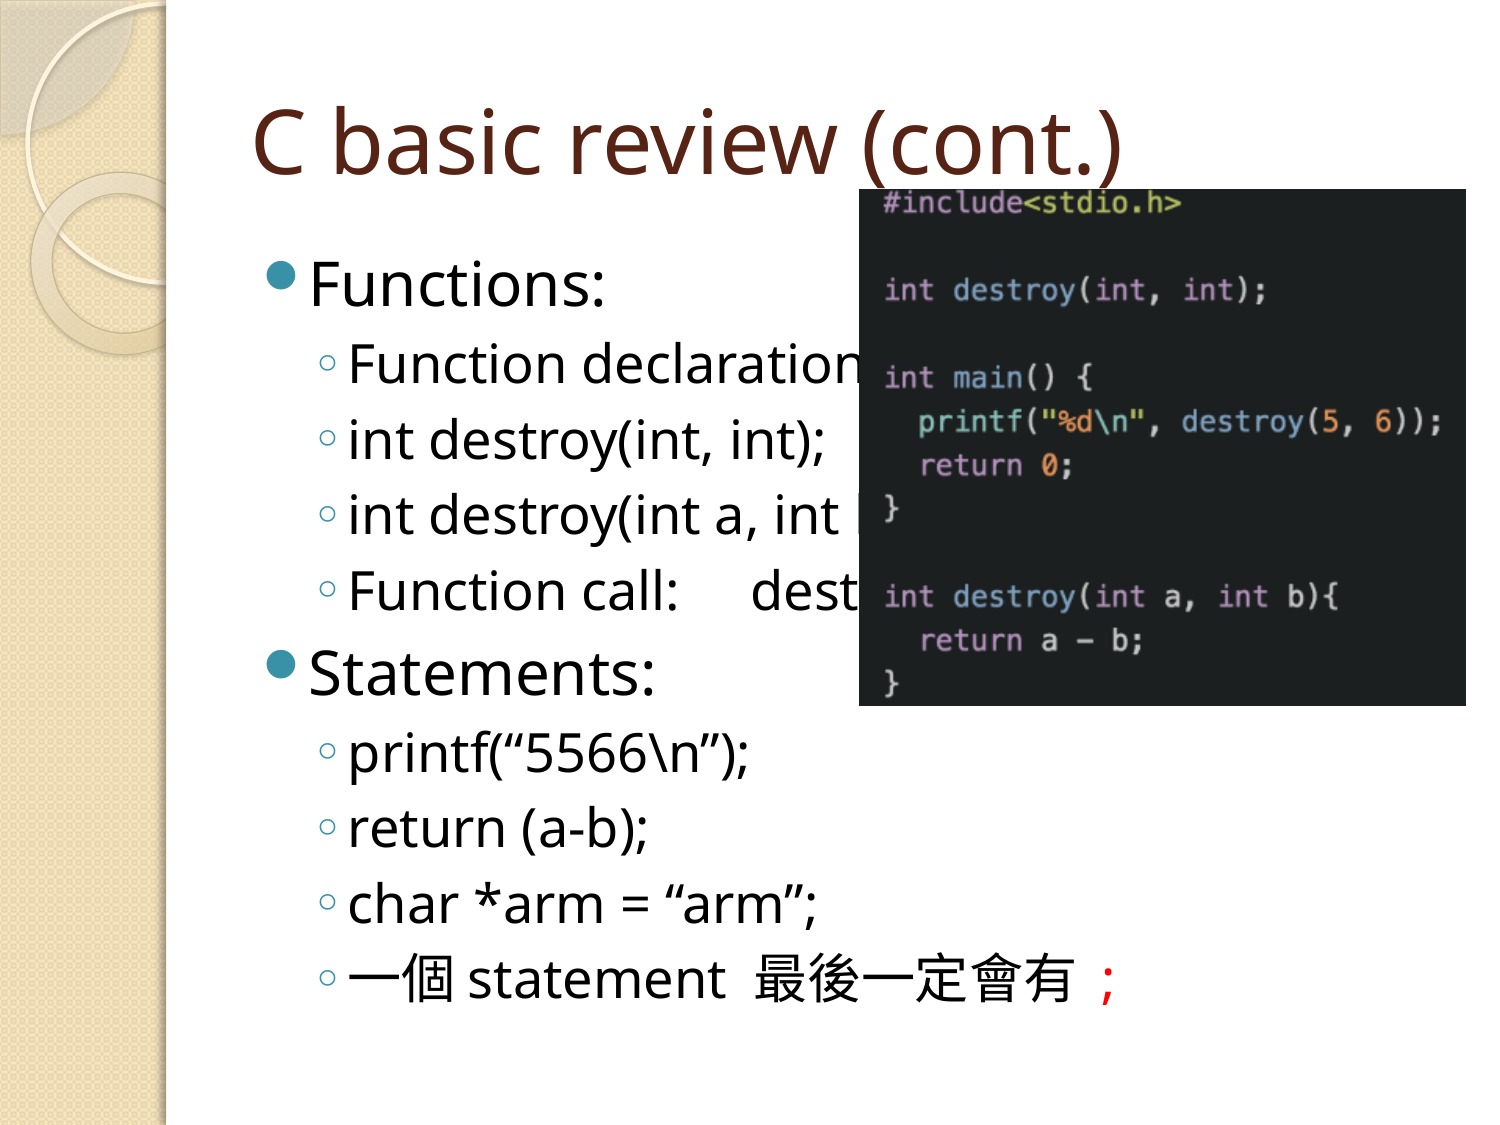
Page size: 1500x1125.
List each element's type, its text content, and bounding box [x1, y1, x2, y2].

title C basic review (cont.) [235, 45, 1466, 233]
picture [858, 188, 1466, 707]
list Functions: Function declaration vs. function definition int destroy(int, int); int destroy(int a, int b) { return a – b;} Function call: destroy(5, 6); Statements: printf(“5566\n”); return (a-b); char *arm = “arm”; 一個statement 最後一定會有 ; [235, 237, 1466, 1025]
